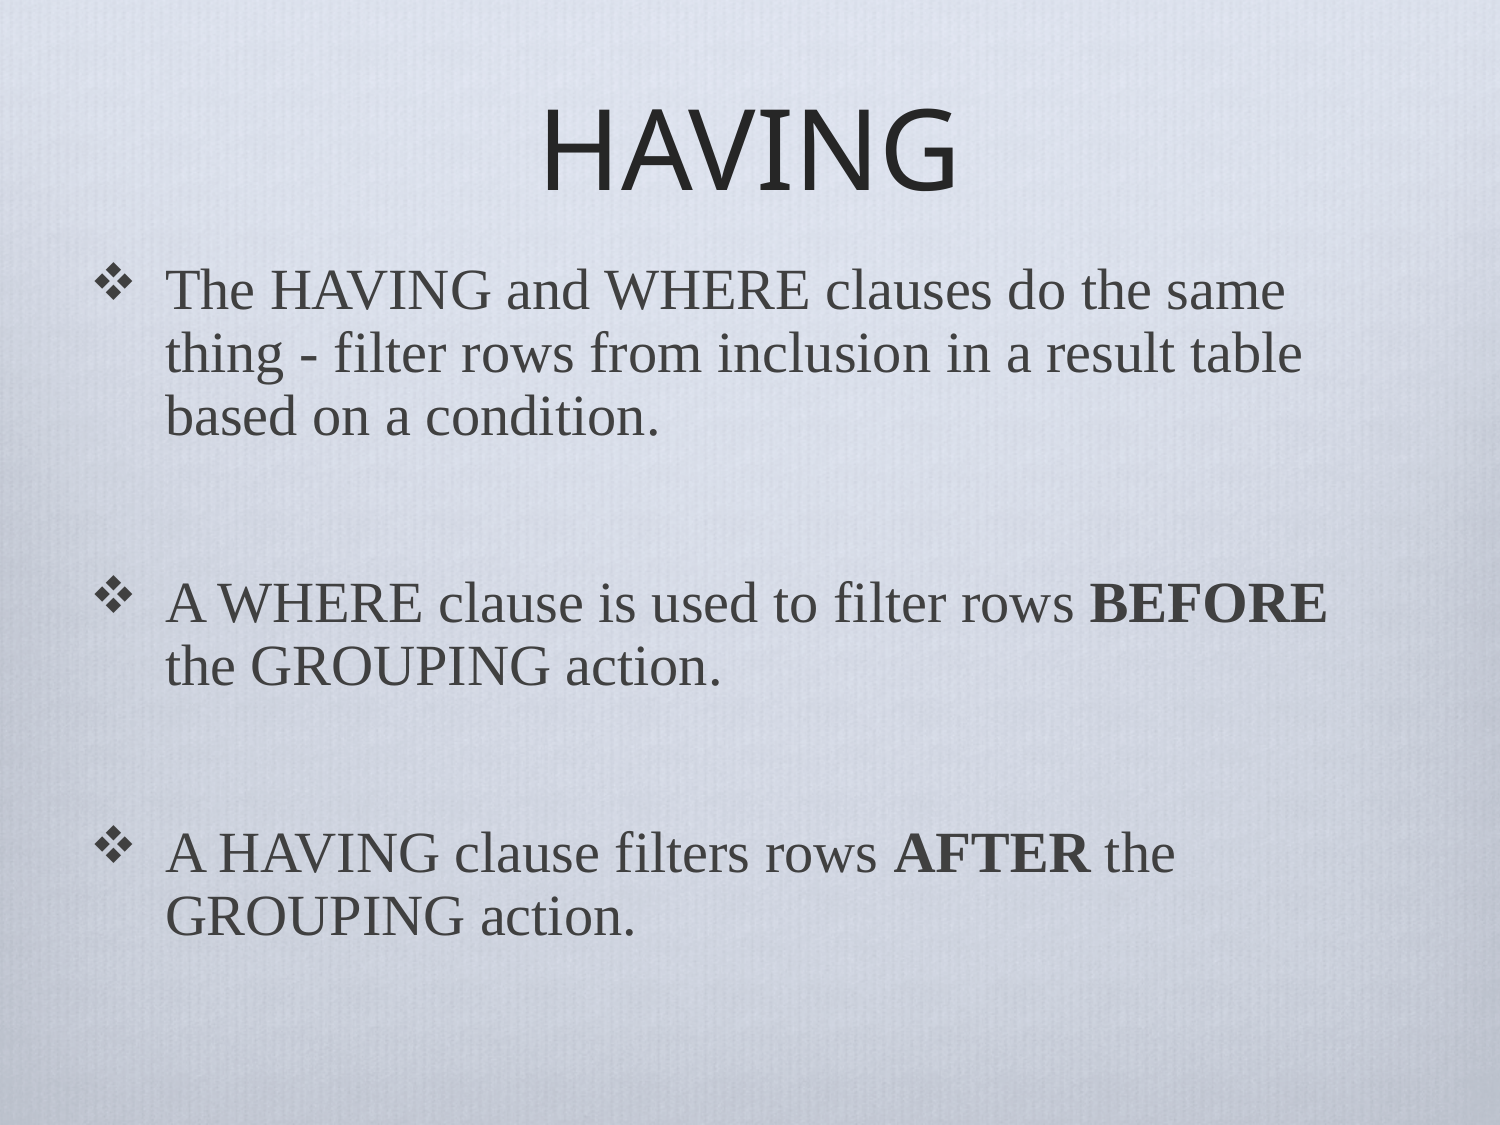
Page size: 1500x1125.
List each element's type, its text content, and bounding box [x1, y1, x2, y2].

title HAVING [119, 51, 1381, 240]
list The HAVING and WHERE clauses do the same thing - filter rows from inclusion in a result table based on a condition. A WHERE clause is used to filter rows BEFORE the GROUPING action. A HAVING clause filters rows AFTER the GROUPING action. [75, 252, 1415, 1060]
